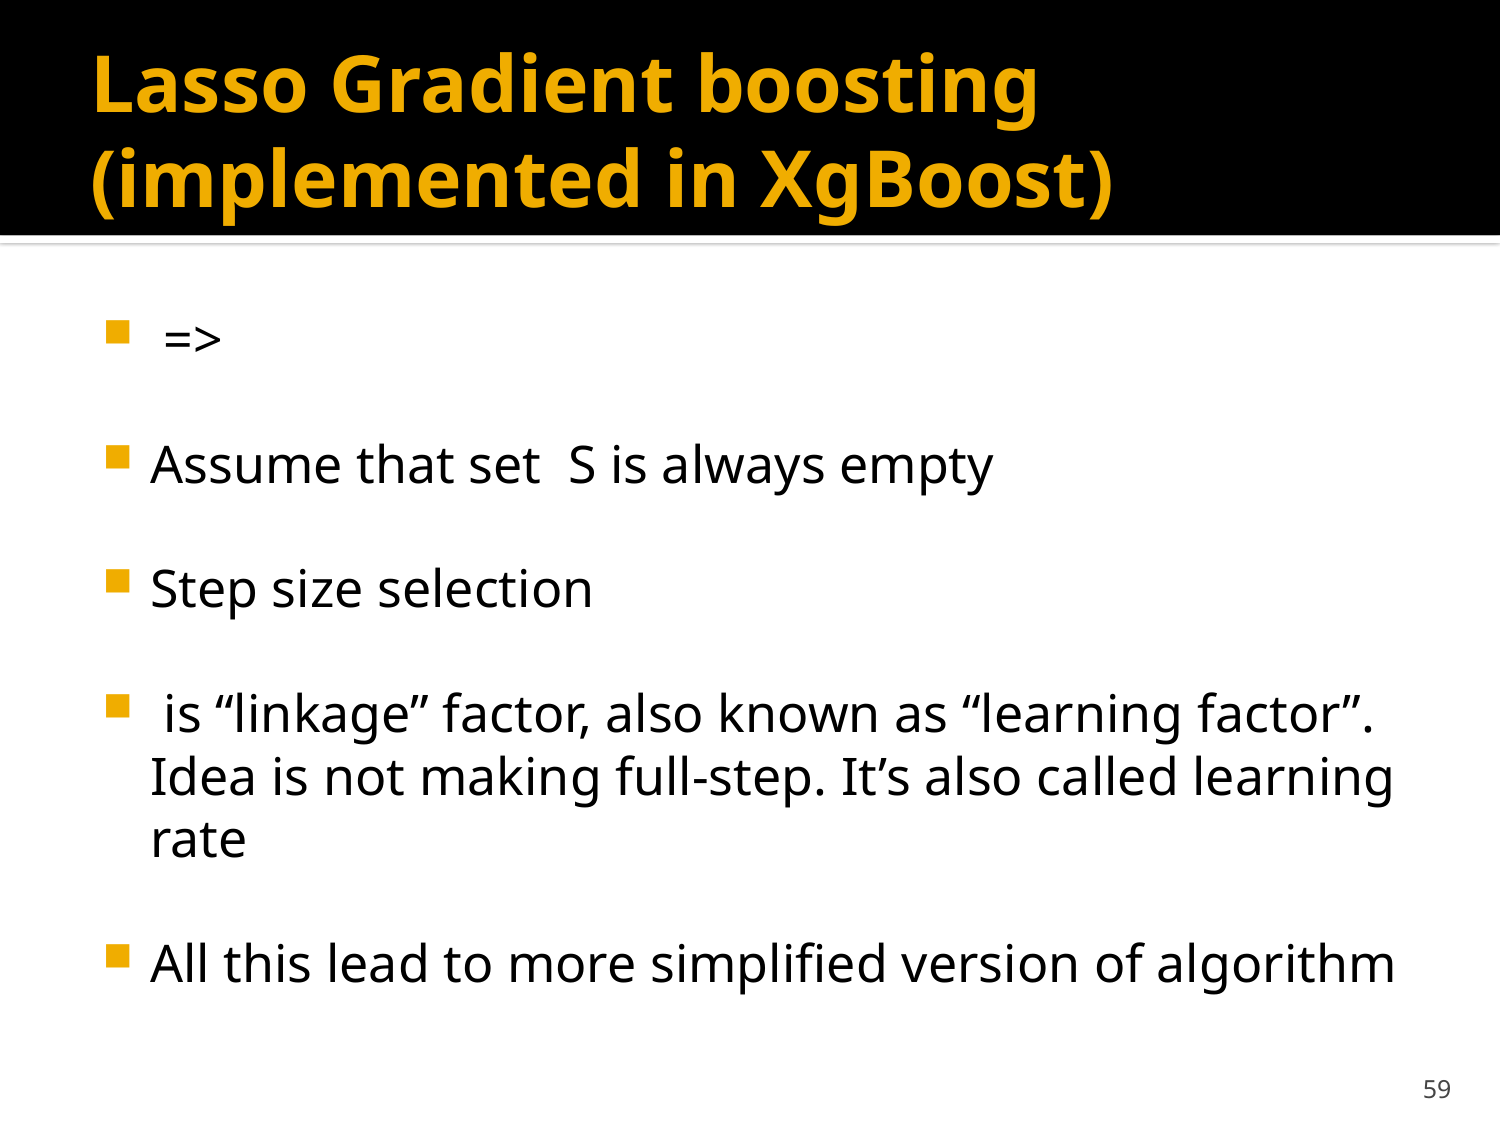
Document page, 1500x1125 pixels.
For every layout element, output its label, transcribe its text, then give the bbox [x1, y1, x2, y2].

title Lasso Gradient boosting (implemented in XgBoost) [75, 25, 1425, 231]
slide_number 59 [1345, 1062, 1467, 1108]
